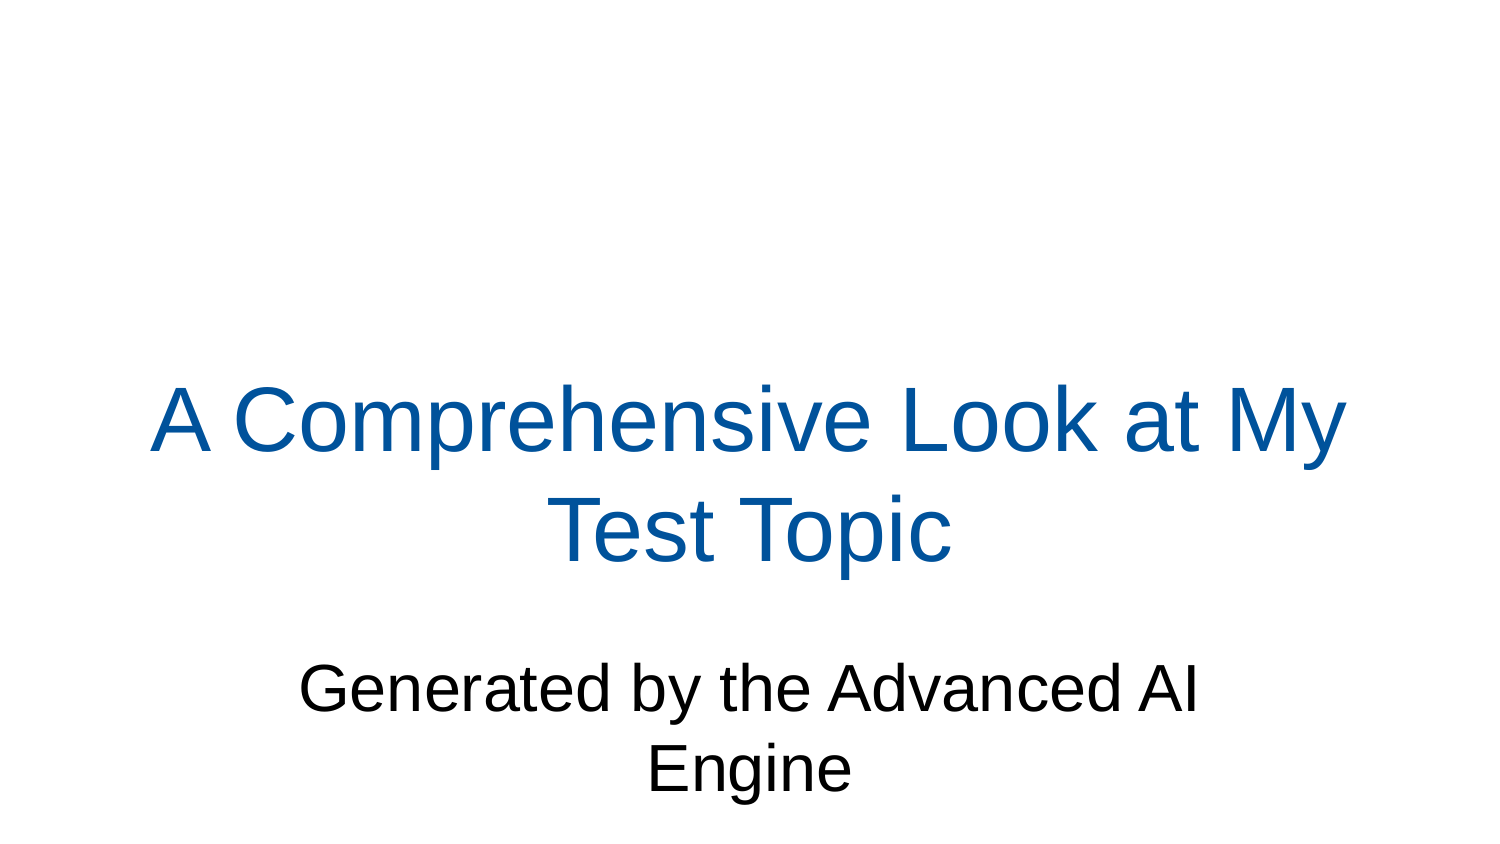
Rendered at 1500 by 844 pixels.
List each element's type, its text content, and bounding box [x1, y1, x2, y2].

title A Comprehensive Look at My Test Topic [112, 349, 1388, 591]
subtitle Generated by the Advanced AI Engine [225, 637, 1275, 844]
